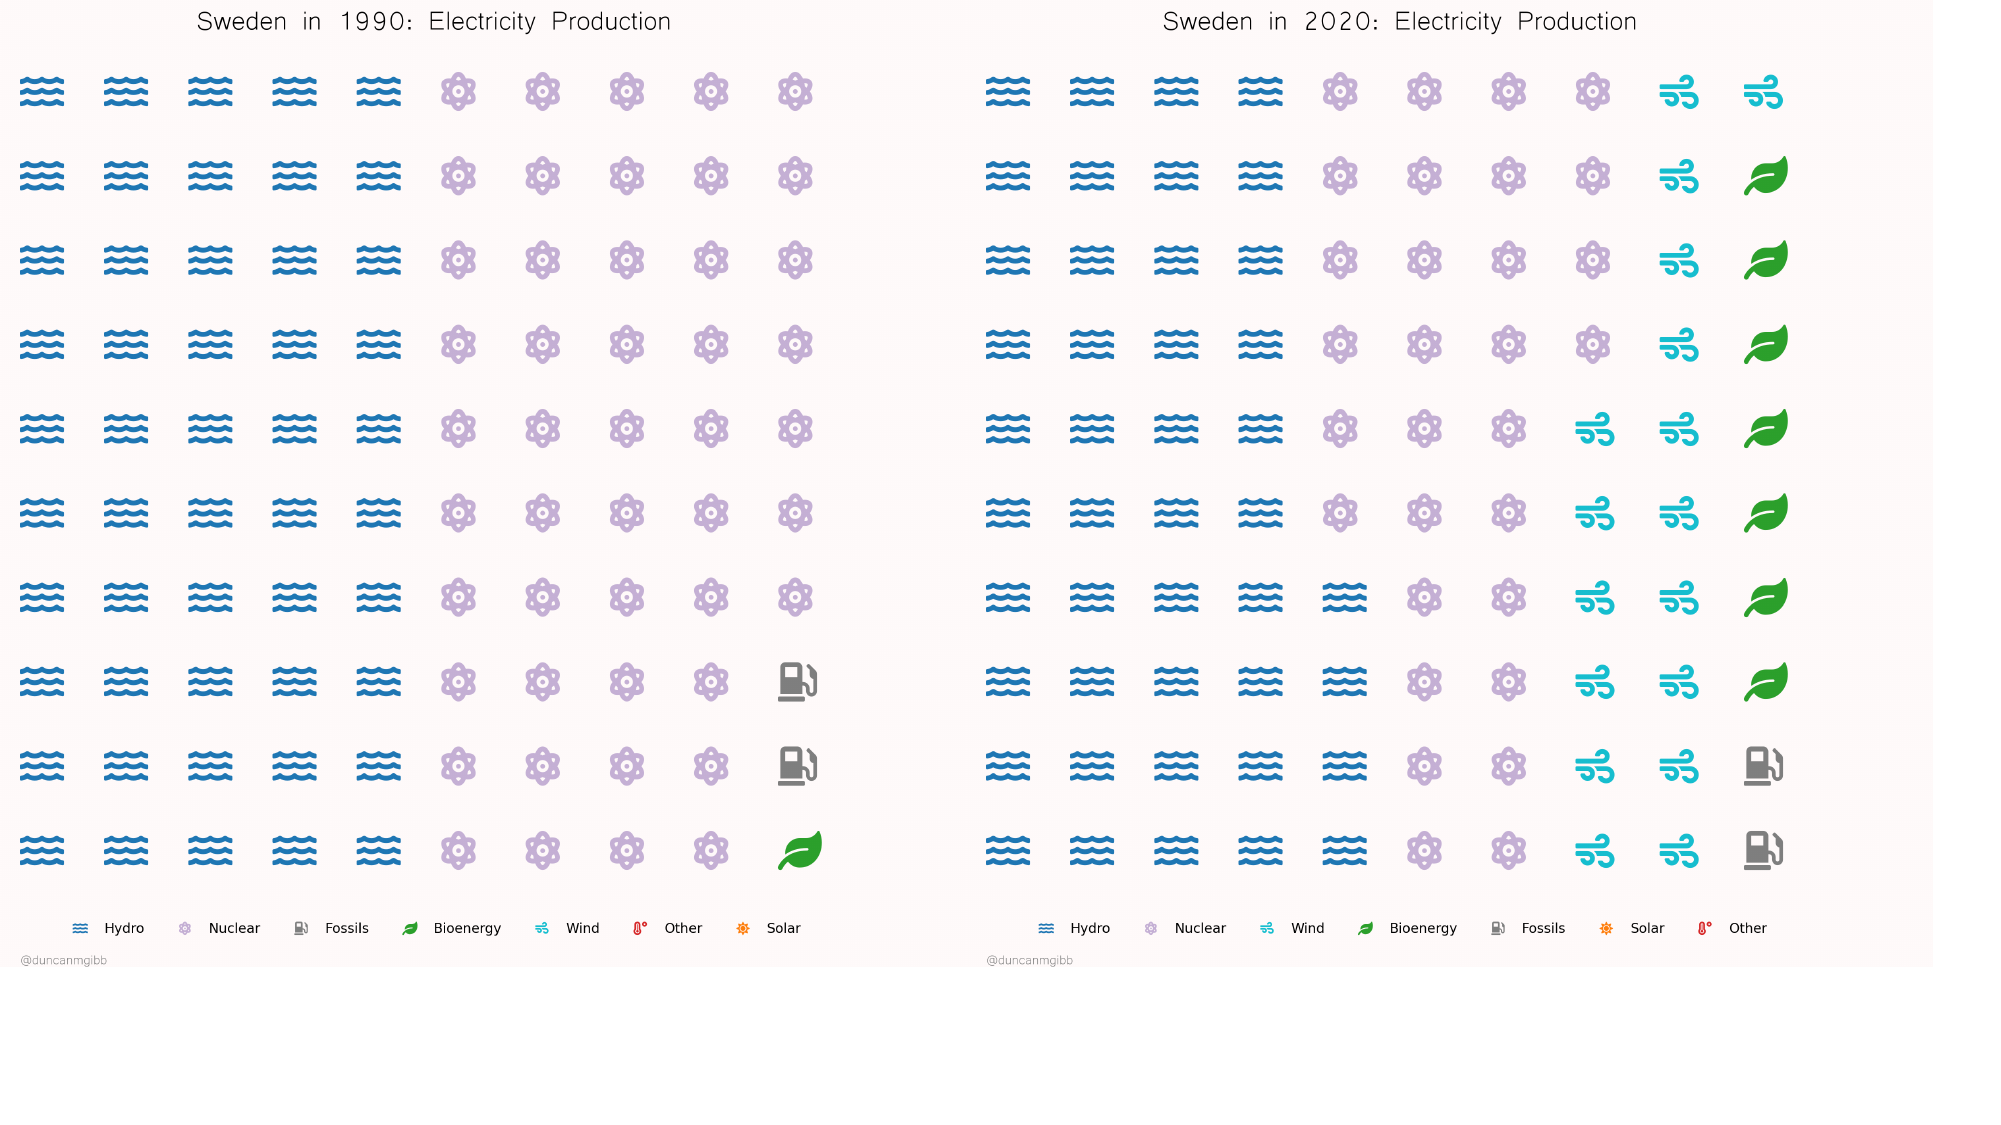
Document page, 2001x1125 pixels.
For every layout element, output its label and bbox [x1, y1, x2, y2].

picture [0, 0, 1933, 967]
